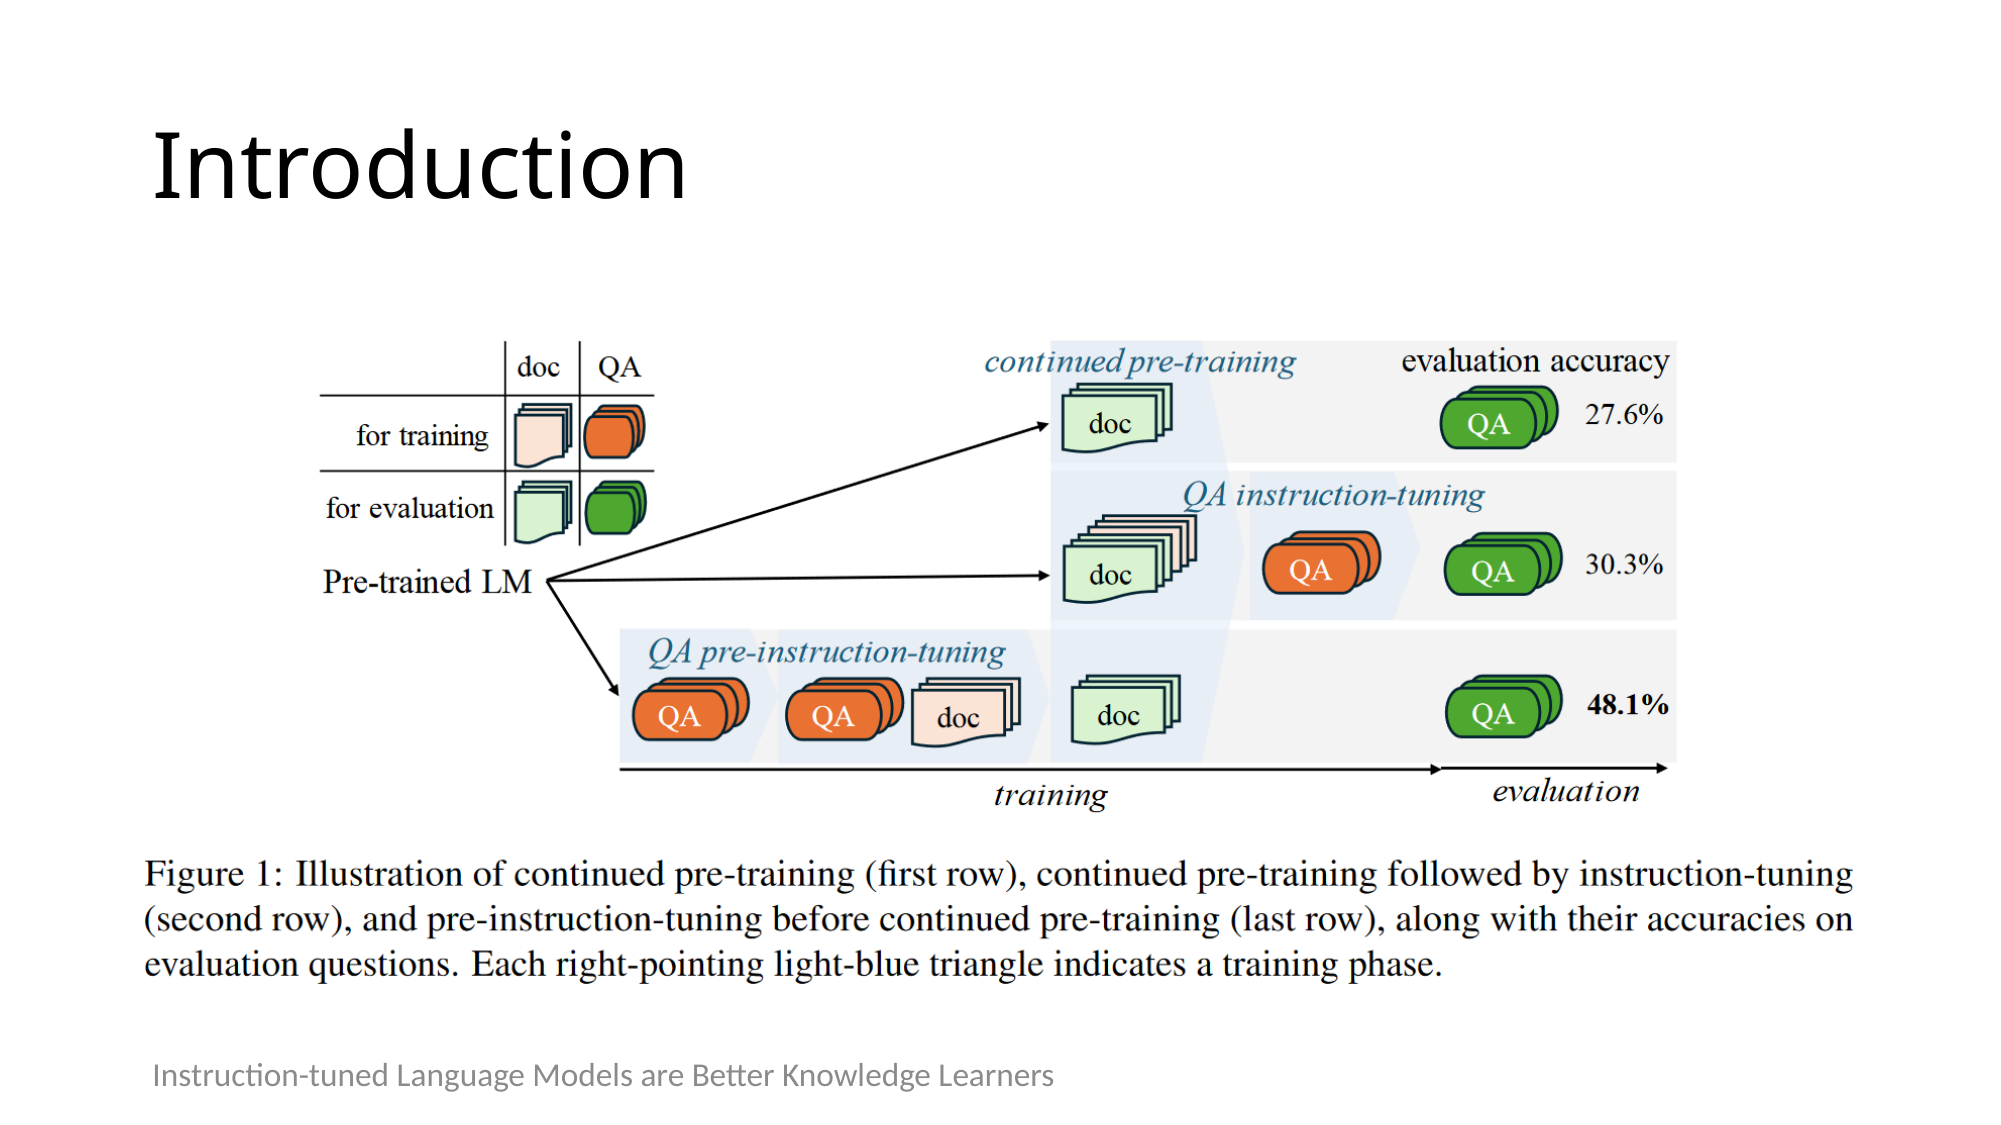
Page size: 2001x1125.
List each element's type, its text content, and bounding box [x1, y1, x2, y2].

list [137, 320, 1863, 992]
footer Instruction-tuned Language Models are Better Knowledge Learners [137, 1042, 1863, 1103]
title Introduction [137, 59, 1863, 278]
